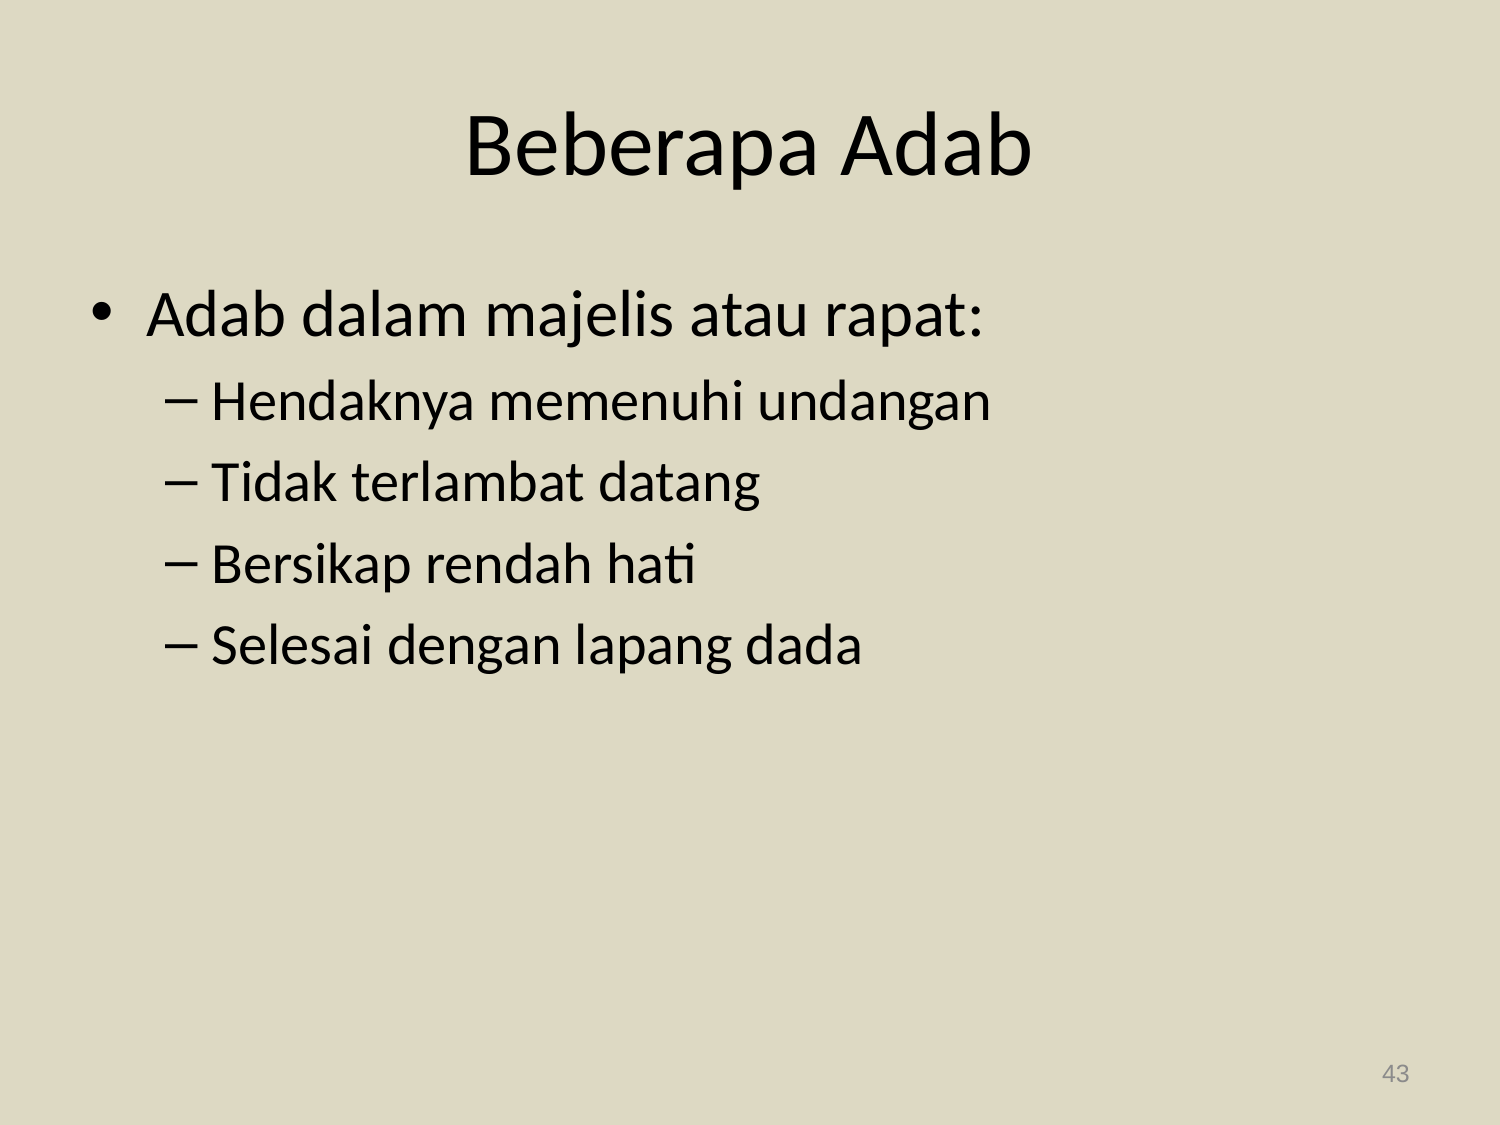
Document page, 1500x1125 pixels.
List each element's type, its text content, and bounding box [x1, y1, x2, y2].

list Adab dalam majelis atau rapat: Hendaknya memenuhi undangan Tidak terlambat datang Bersikap rendah hati Selesai dengan lapang dada [75, 262, 1425, 1005]
title Beberapa Adab [75, 45, 1425, 233]
slide_number 43 [1074, 1042, 1425, 1103]
